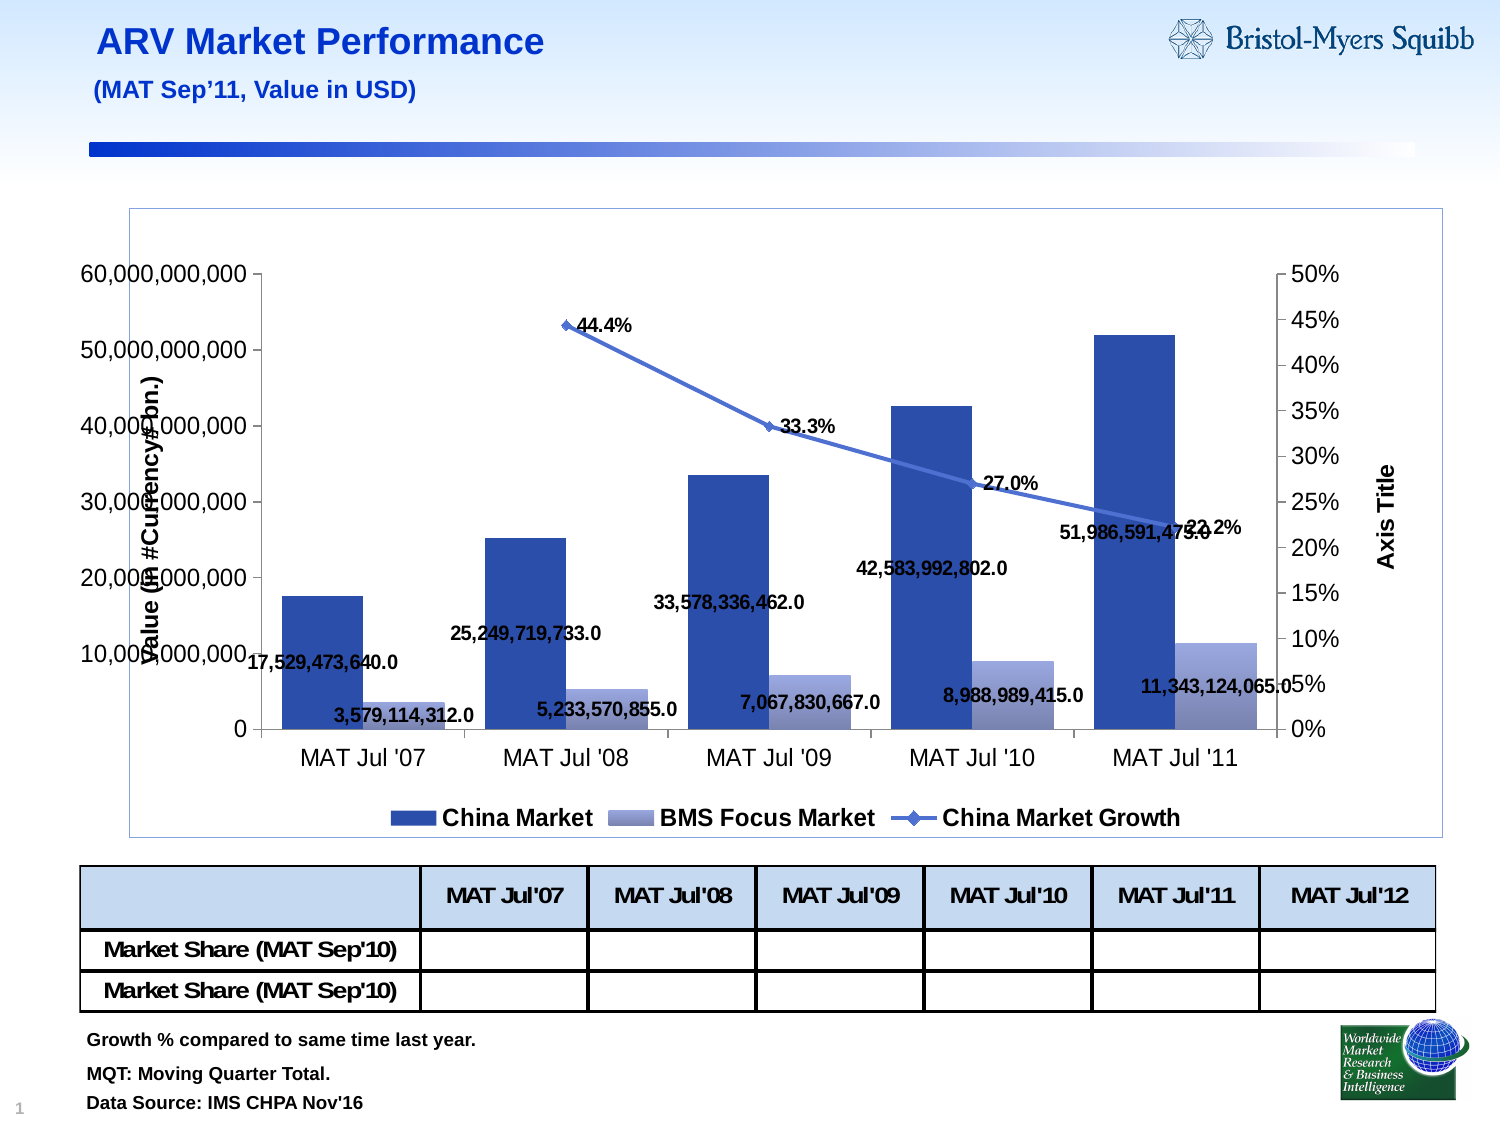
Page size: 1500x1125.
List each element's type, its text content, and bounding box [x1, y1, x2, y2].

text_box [79, 864, 1439, 1015]
text_box Data Source: IMS CHPA Nov'16 [79, 1082, 1230, 1121]
picture [1368, 9, 1485, 65]
text_box MQT: Moving Quarter Total. [79, 1059, 357, 1092]
title ARV Market Performance [81, 9, 1368, 66]
text_box (MAT Sep’11, Value in USD) [79, 66, 1478, 144]
chart [79, 208, 1443, 838]
text_box Growth % compared to same time last year. [79, 1022, 540, 1058]
